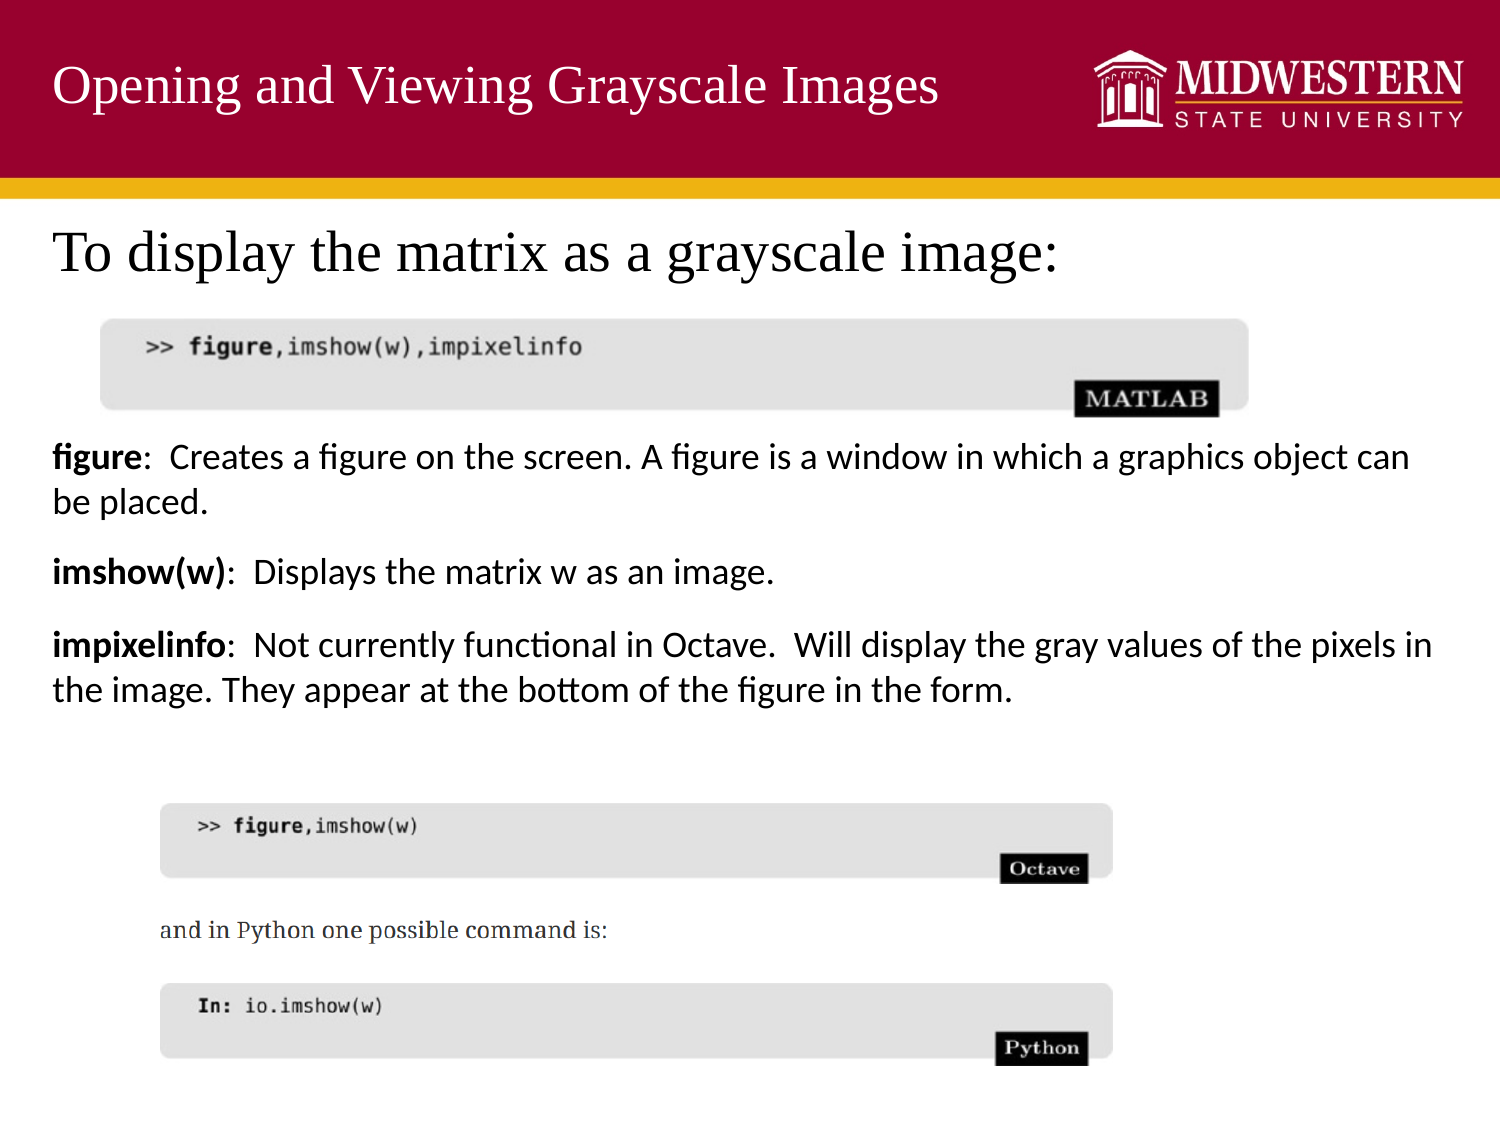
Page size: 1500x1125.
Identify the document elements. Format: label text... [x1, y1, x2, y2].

picture [0, 0, 1500, 1125]
list To display the matrix as a grayscale image: [37, 205, 1463, 313]
text_box figure: Creates a figure on the screen. A figure is a window in which a graphics object can be placed. imshow(w): Displays the matrix w as an image. impixelinfo: Not currently functional in Octave. Will display the gray values of the pixels in the image. They appear at the bottom of the figure in the form. [37, 424, 1463, 718]
title Opening and Viewing Grayscale Images [37, 12, 975, 150]
